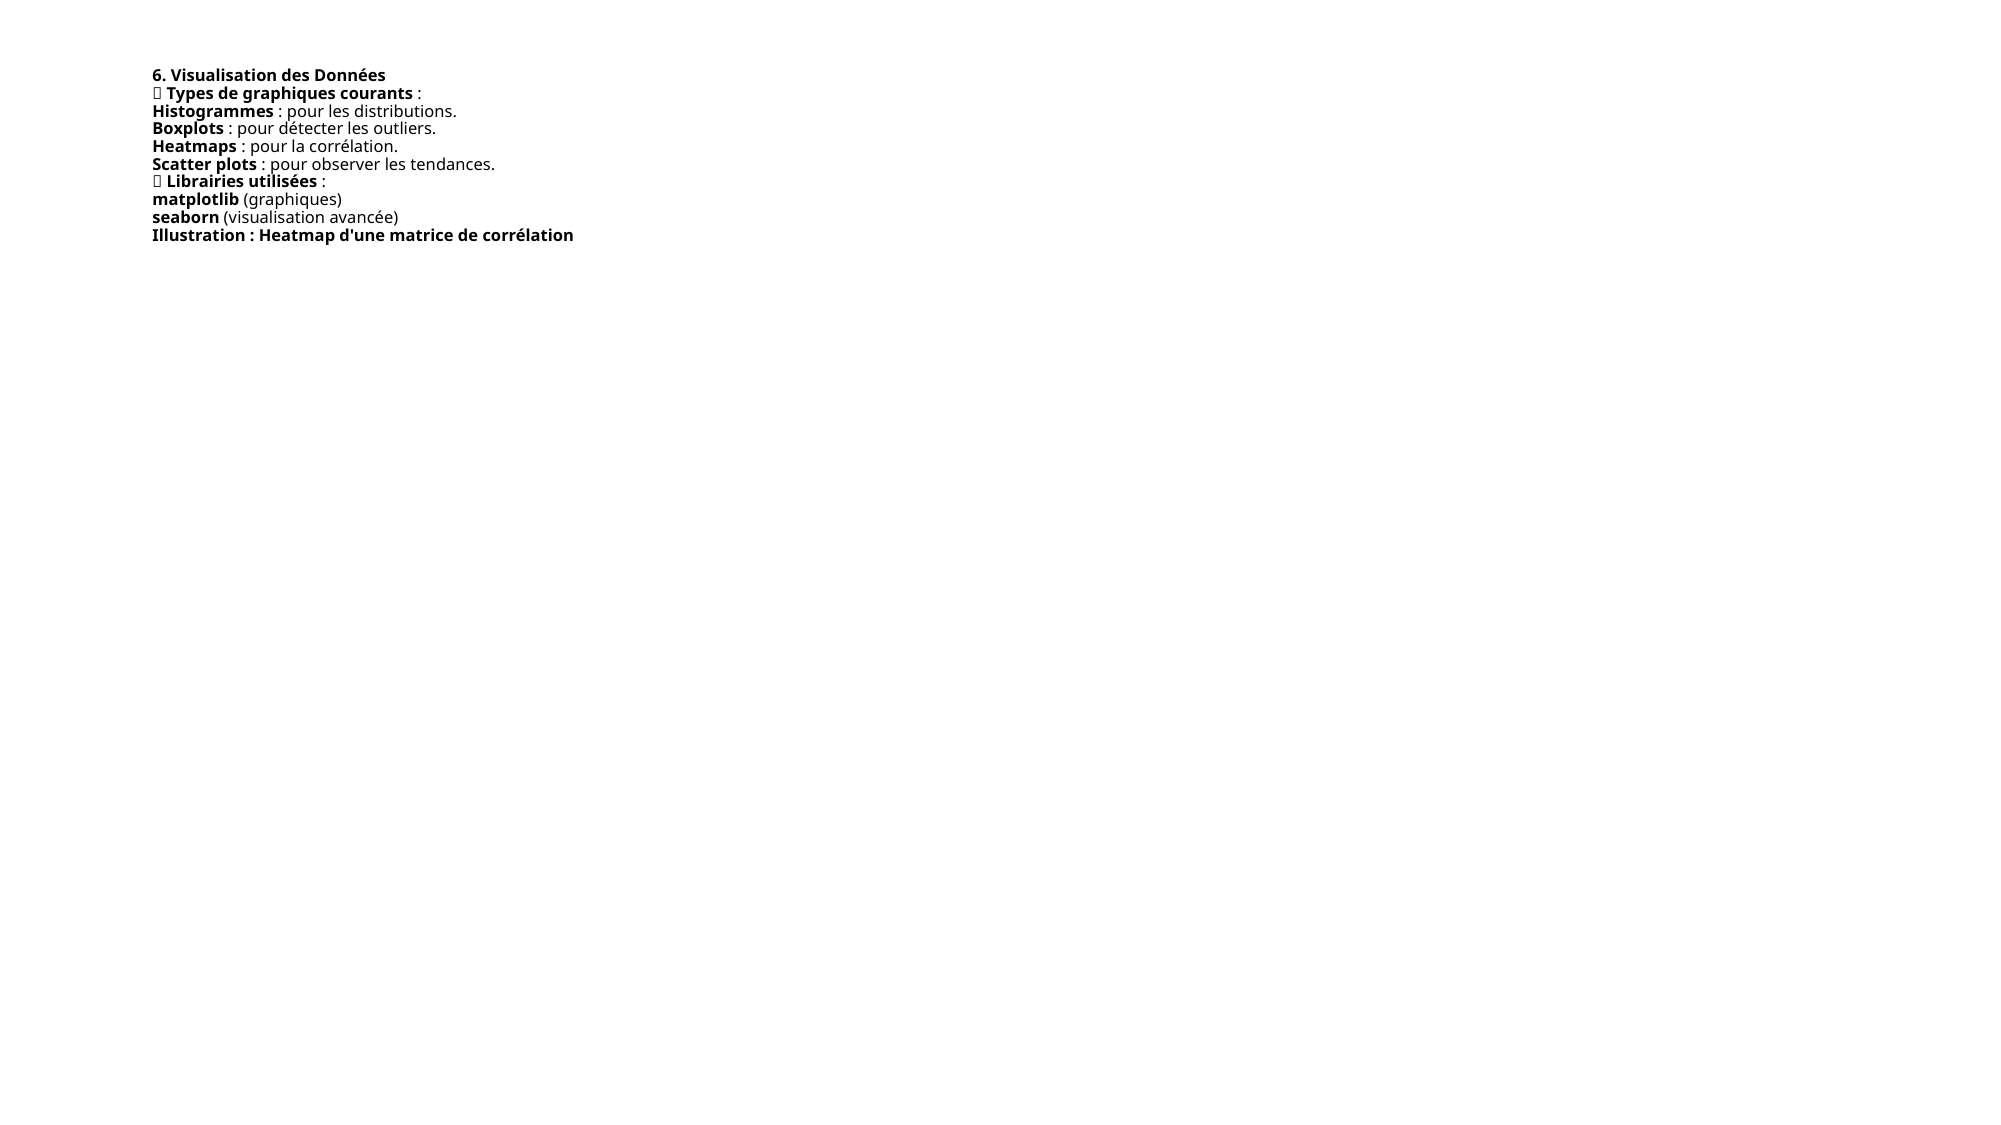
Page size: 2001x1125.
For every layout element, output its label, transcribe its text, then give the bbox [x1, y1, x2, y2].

title 6. Visualisation des Données 📌 Types de graphiques courants : Histogrammes : pour les distributions. Boxplots : pour détecter les outliers. Heatmaps : pour la corrélation. Scatter plots : pour observer les tendances. 📌 Librairies utilisées : matplotlib (graphiques) seaborn (visualisation avancée) Illustration : Heatmap d'une matrice de corrélation [137, 59, 1863, 278]
